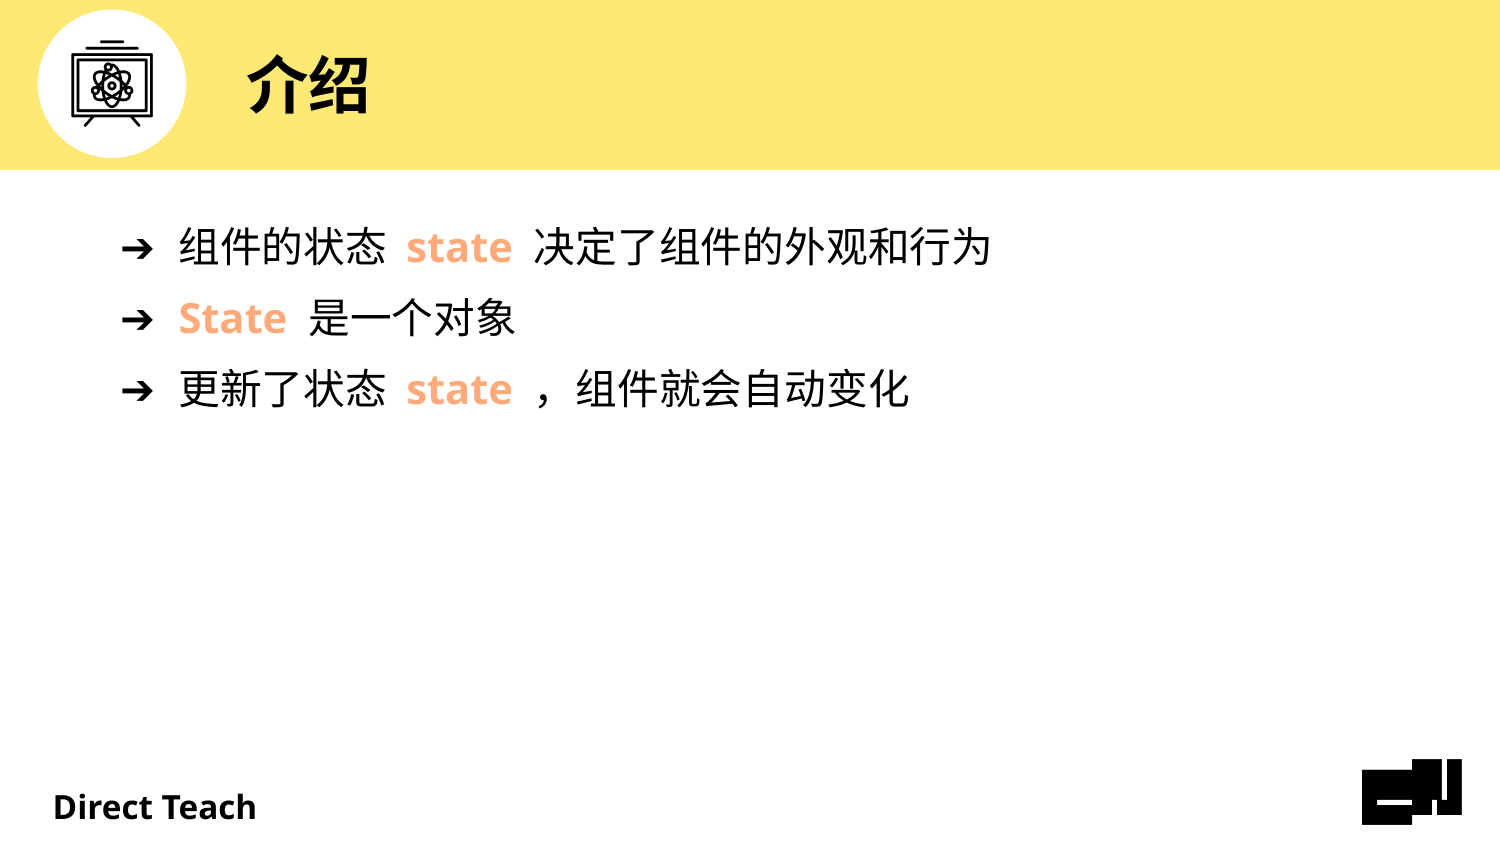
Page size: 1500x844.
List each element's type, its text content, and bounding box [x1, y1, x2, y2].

picture [1362, 759, 1462, 825]
title 介绍 [231, 9, 1463, 158]
list 组件的状态 state 决定了组件的外观和行为 State 是一个对象 更新了状态 state ，组件就会自动变化 [88, 206, 1425, 751]
picture [67, 38, 157, 129]
